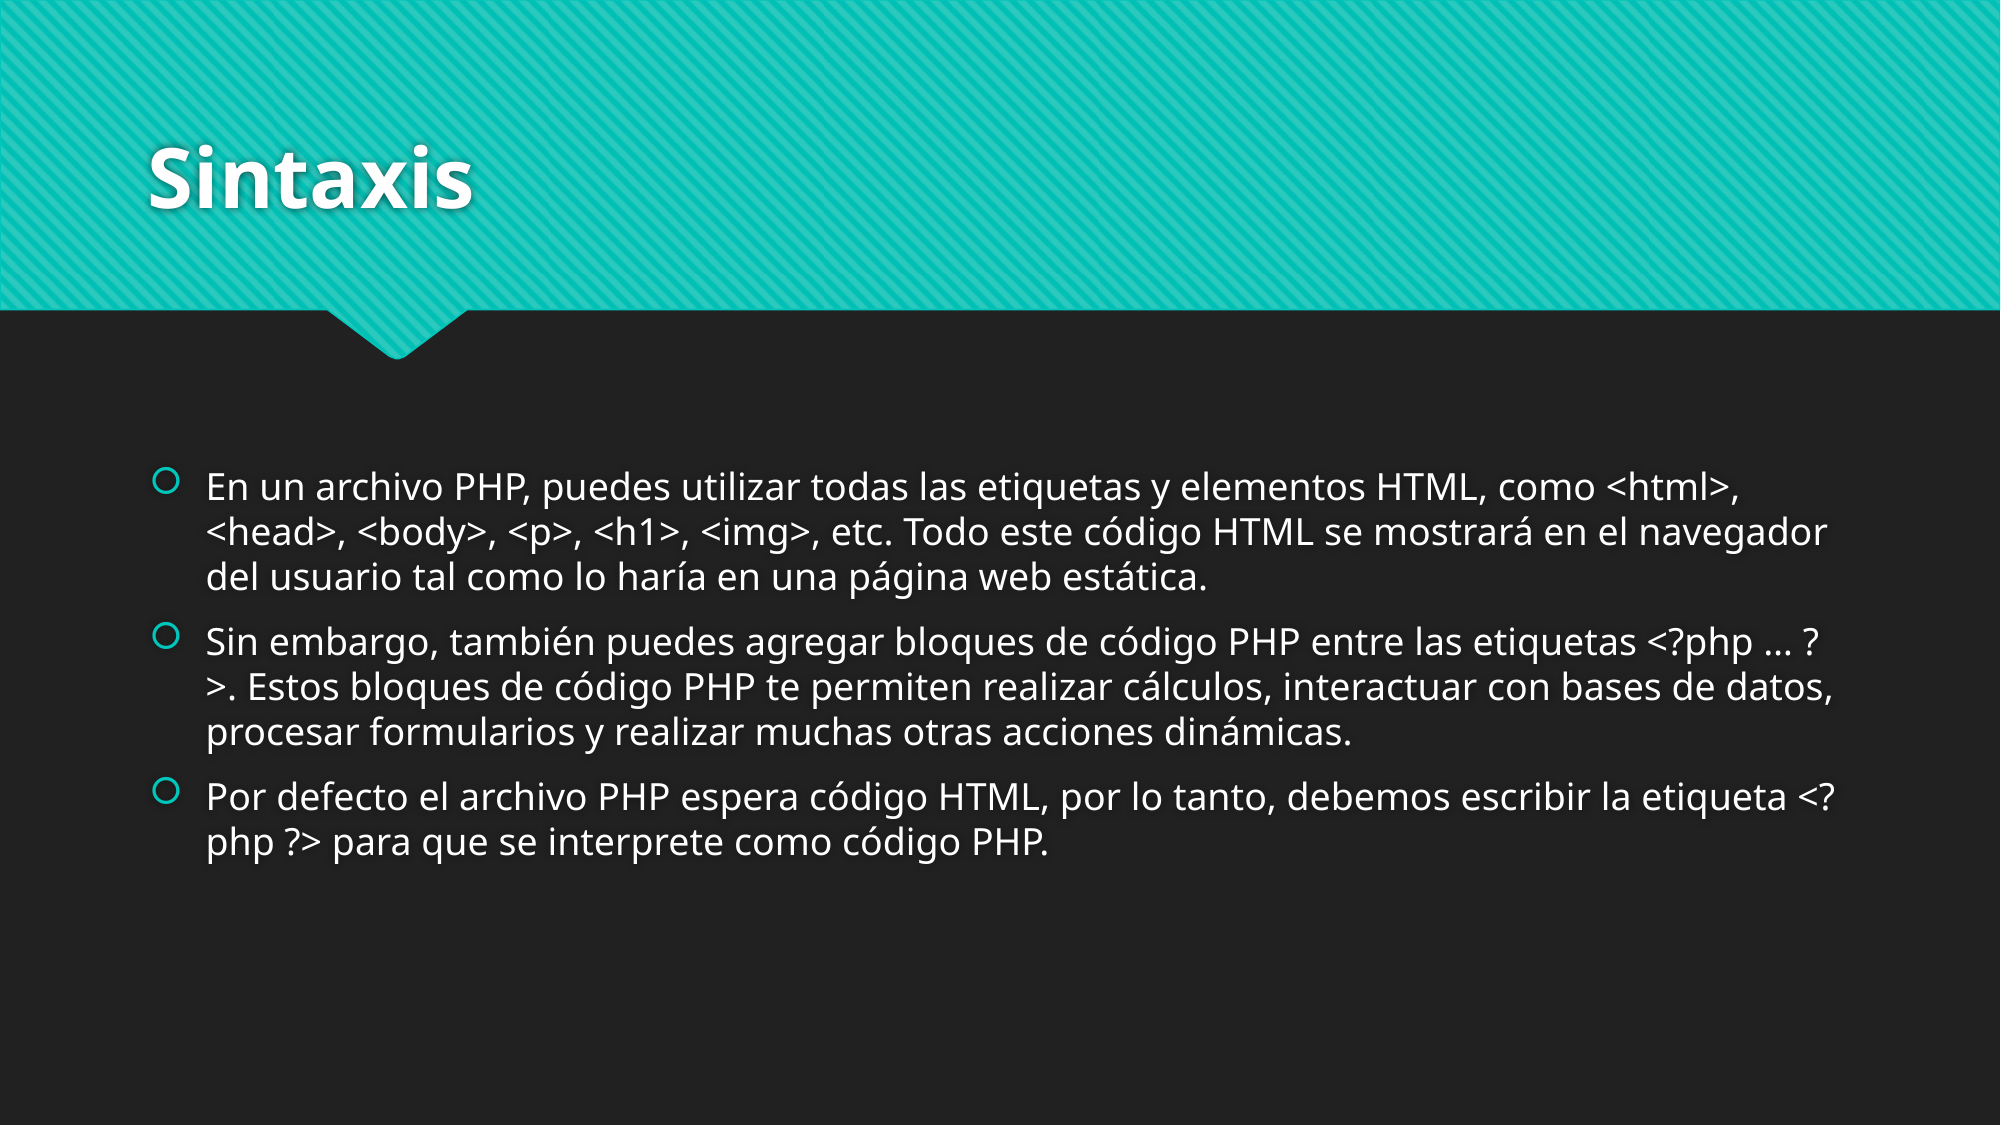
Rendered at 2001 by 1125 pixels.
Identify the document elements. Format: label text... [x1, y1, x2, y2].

list En un archivo PHP, puedes utilizar todas las etiquetas y elementos HTML, como <html>, <head>, <body>, <p>, <h1>, <img>, etc. Todo este código HTML se mostrará en el navegador del usuario tal como lo haría en una página web estática. Sin embargo, también puedes agregar bloques de código PHP entre las etiquetas <?php … ?>. Estos bloques de código PHP te permiten realizar cálculos, interactuar con bases de datos, procesar formularios y realizar muchas otras acciones dinámicas. Por defecto el archivo PHP espera código HTML, por lo tanto, debemos escribir la etiqueta <?php ?> para que se interprete como código PHP. [134, 364, 1866, 962]
title Sintaxis [132, 73, 1868, 233]
